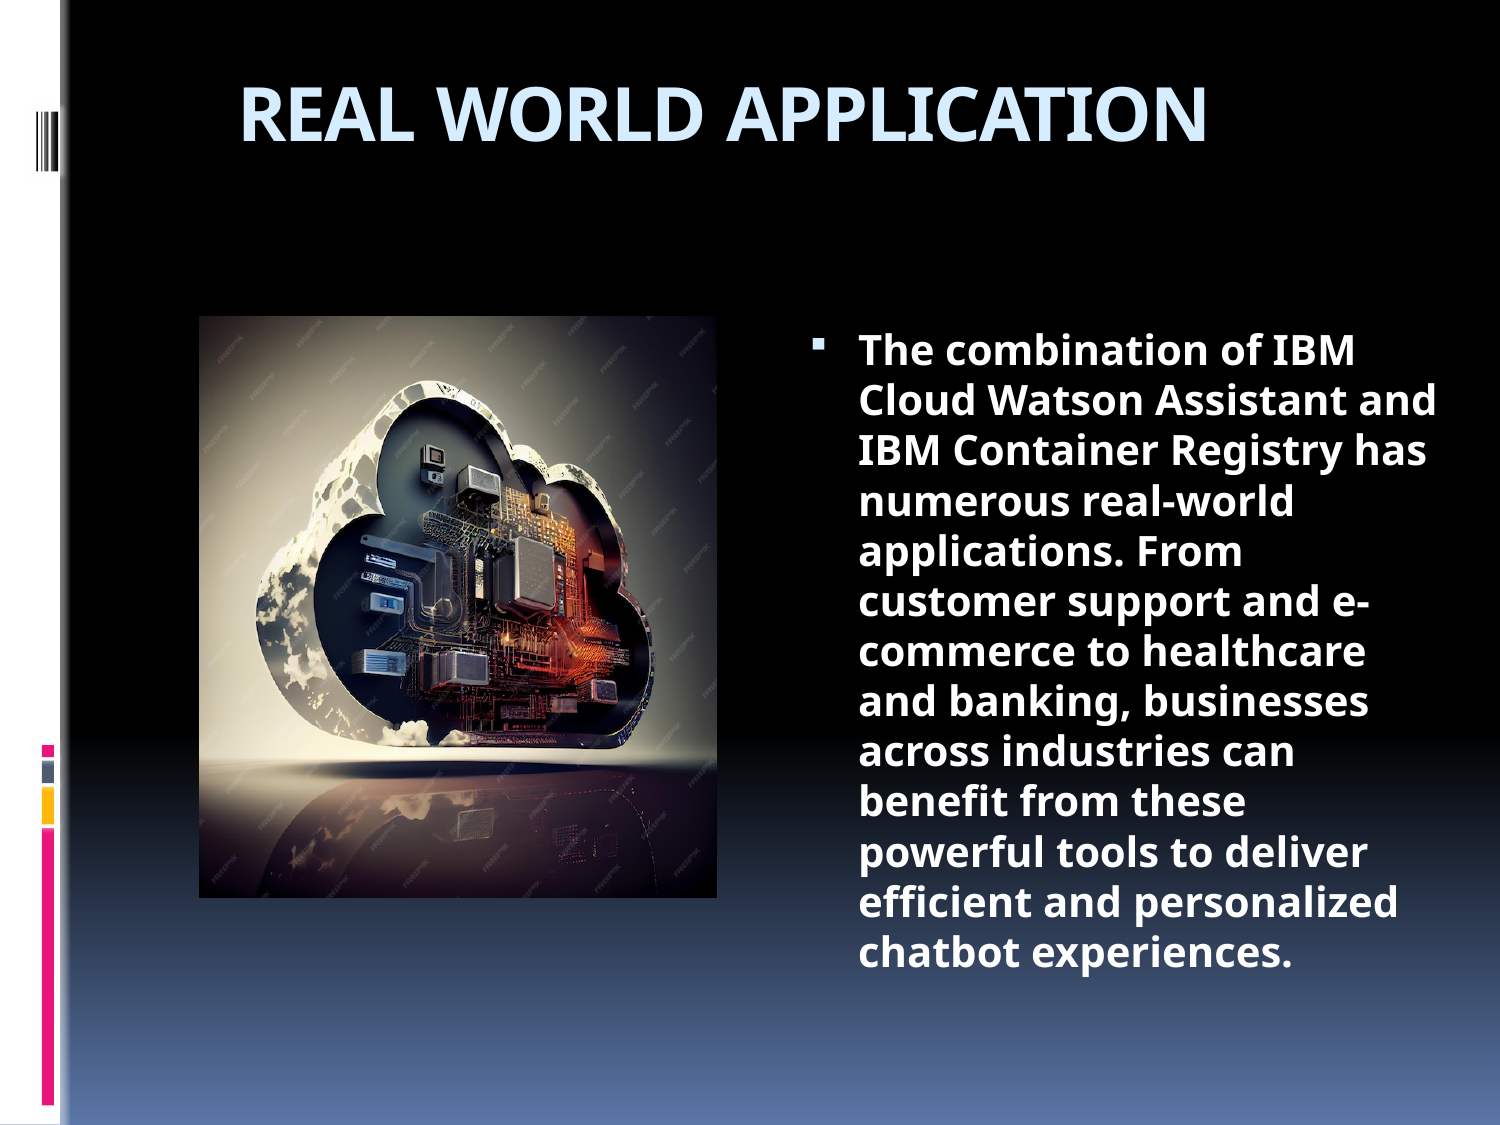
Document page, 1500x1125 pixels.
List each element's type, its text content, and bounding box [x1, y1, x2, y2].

list The combination of IBM Cloud Watson Assistant and IBM Container Registry has numerous real-world applications. From customer support and e-commerce to healthcare and banking, businesses across industries can benefit from these powerful tools to deliver efficient and personalized chatbot experiences. [785, 316, 1460, 1027]
picture [198, 315, 718, 898]
title REAL WORLD APPLICATION [222, 58, 1442, 282]
